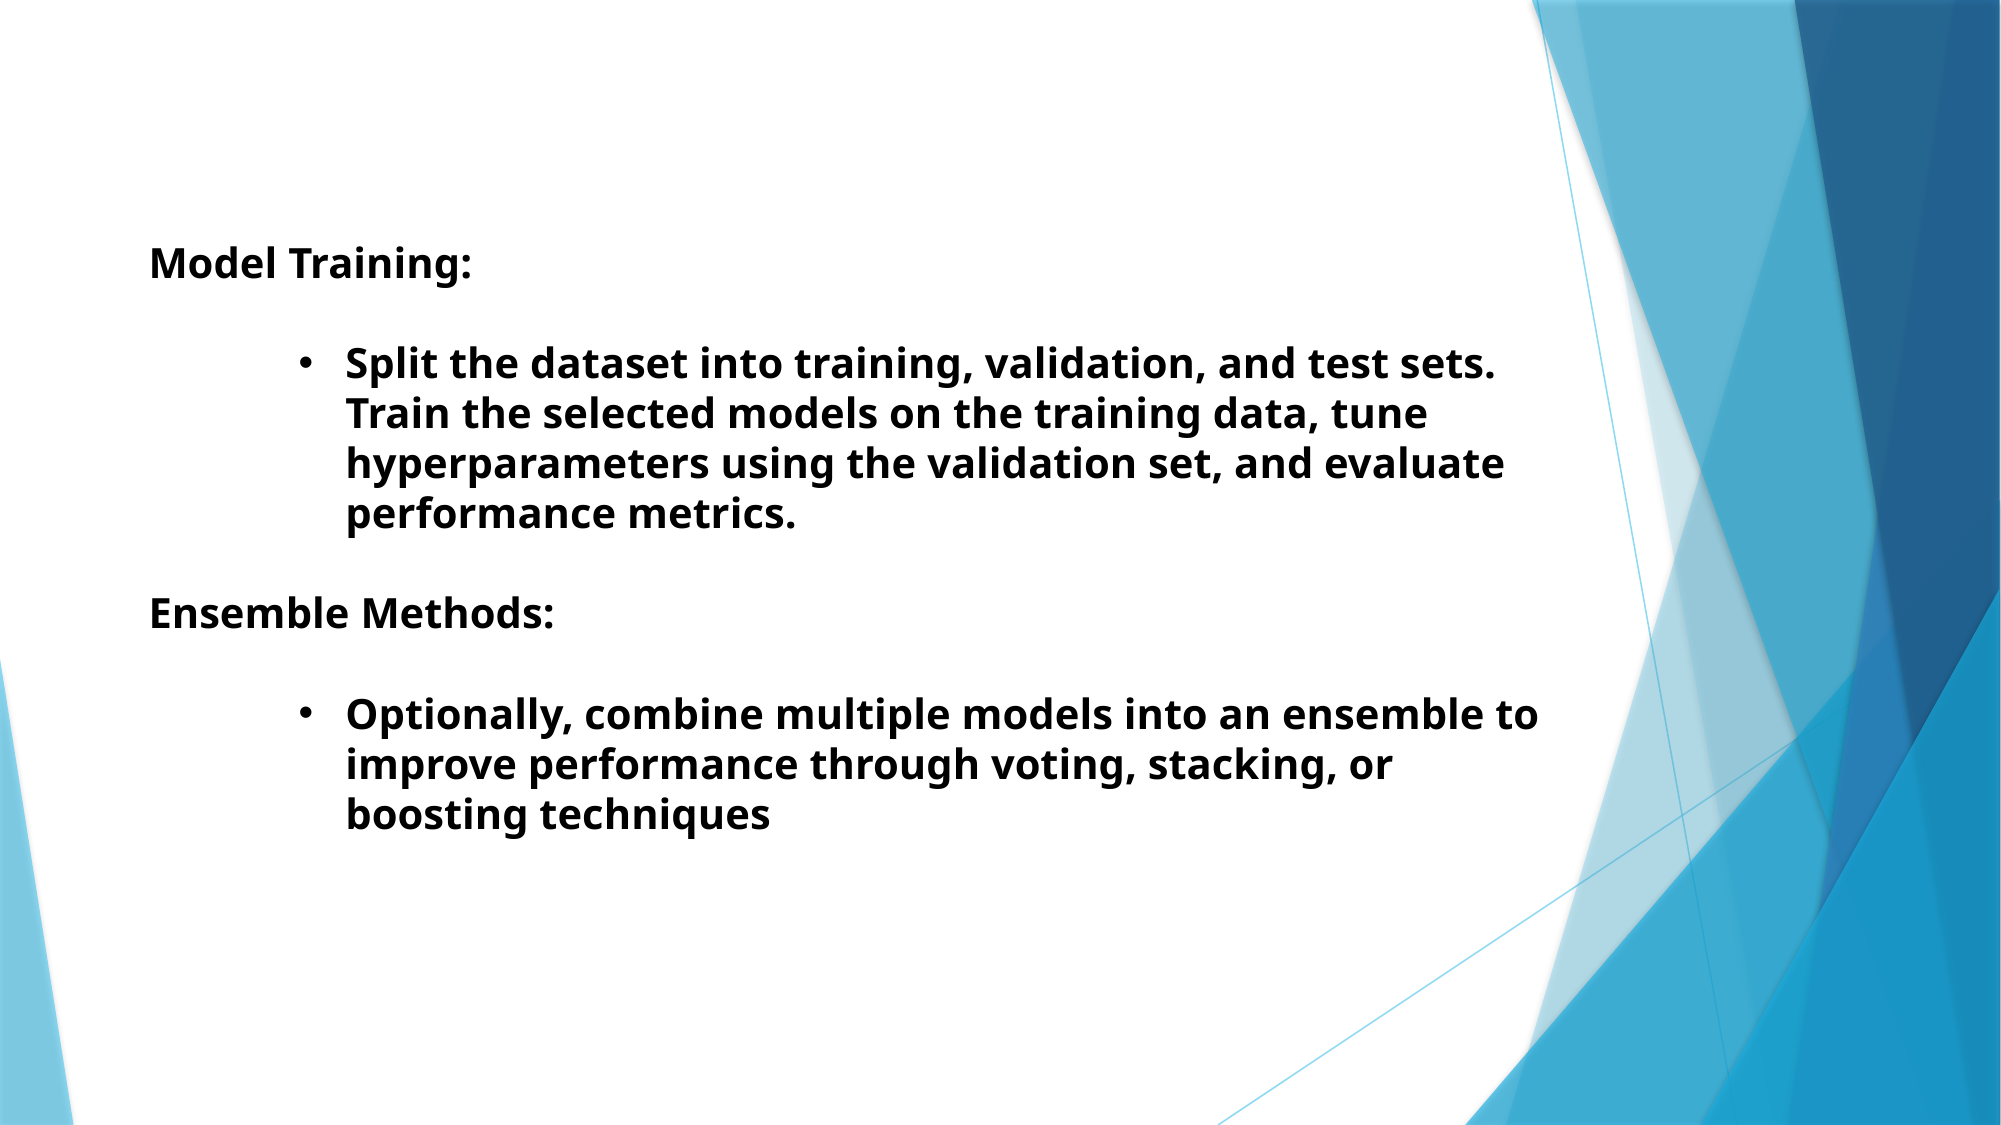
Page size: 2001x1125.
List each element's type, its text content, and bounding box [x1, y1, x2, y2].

text_box Model Training: Split the dataset into training, validation, and test sets. Train the selected models on the training data, tune hyperparameters using the validation set, and evaluate performance metrics. Ensemble Methods: Optionally, combine multiple models into an ensemble to improve performance through voting, stacking, or boosting techniques [133, 229, 1557, 845]
